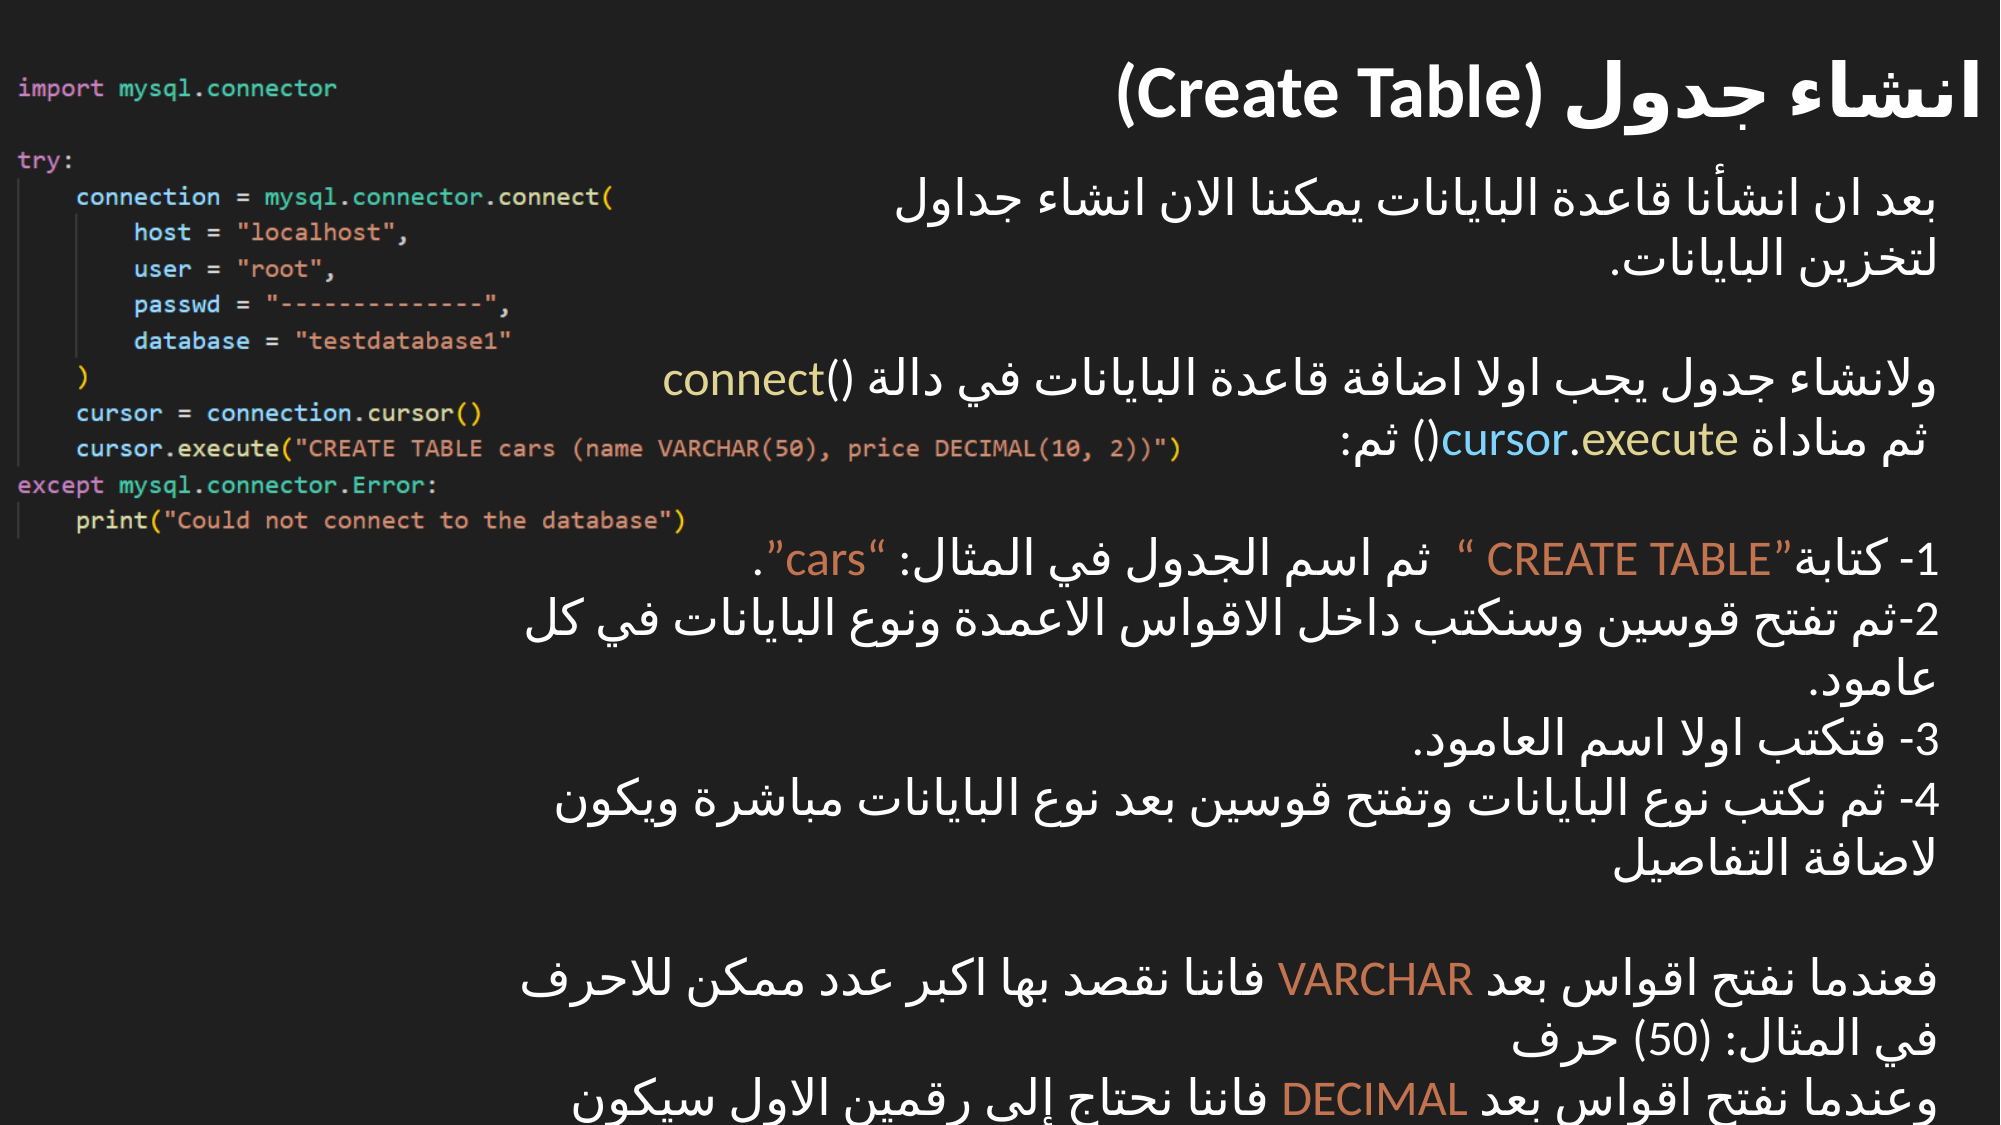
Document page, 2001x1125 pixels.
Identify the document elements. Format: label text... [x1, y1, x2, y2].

title انشاء جدول (Create Table) [387, 12, 2000, 175]
text_box بعد ان انشأنا قاعدة البايانات يمكننا الان انشاء جداول لتخزين البايانات. ولانشاء جدول يجب اولا اضافة قاعدة البايانات في دالة ()connect ثم مناداة cursor.execute() ثم: 1- كتابة”CREATE TABLE “ ثم اسم الجدول في المثال: “cars”. 2-ثم تفتح قوسين وسنكتب داخل الاقواس الاعمدة ونوع البايانات في كل عامود. 3- فتكتب اولا اسم العامود. 4- ثم نكتب نوع البايانات وتفتح قوسين بعد نوع البايانات مباشرة ويكون لاضافة التفاصيل فعندما نفتح اقواس بعد VARCHAR فاننا نقصد بها اكبر عدد ممكن للاحرف في المثال: (50) حرف وعندما نفتح اقواس بعد DECIMAL فاننا نحتاج إلى رقمين الاول سيكون كم خانة في الرقم والثاني سيكون عدد الاعداد بعد الفاصلة [490, 158, 1955, 1125]
picture [6, 66, 1194, 545]
